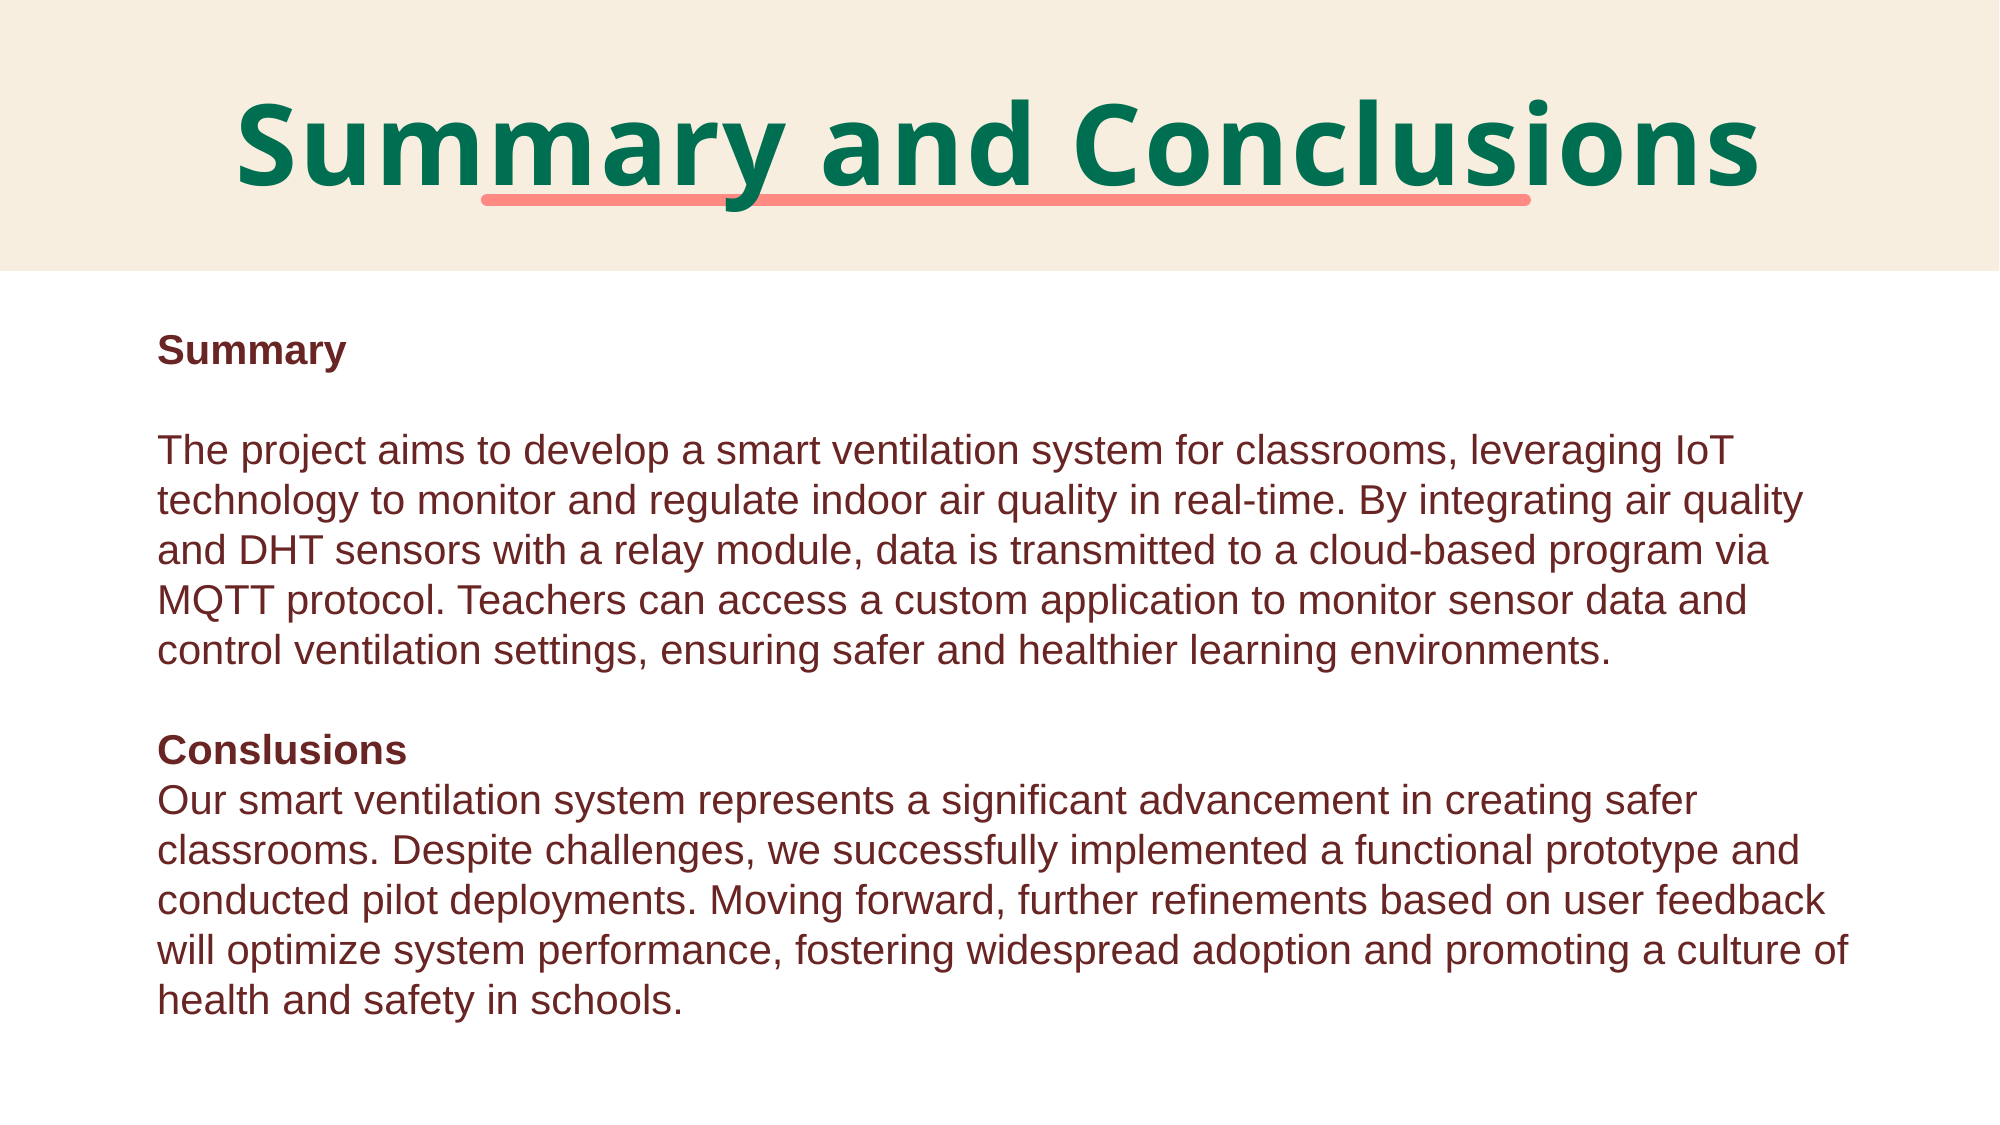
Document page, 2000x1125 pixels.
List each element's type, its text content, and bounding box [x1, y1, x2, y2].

list Summary The project aims to develop a smart ventilation system for classrooms, leveraging IoT technology to monitor and regulate indoor air quality in real-time. By integrating air quality and DHT sensors with a relay module, data is transmitted to a cloud-based program via MQTT protocol. Teachers can access a custom application to monitor sensor data and control ventilation settings, ensuring safer and healthier learning environments. Conslusions Our smart ventilation system represents a significant advancement in creating safer classrooms. Despite challenges, we successfully implemented a functional prototype and conducted pilot deployments. Moving forward, further refinements based on user feedback will optimize system performance, fostering widespread adoption and promoting a culture of health and safety in schools. [137, 312, 1875, 1100]
title Summary and Conclusions [99, 75, 1900, 228]
